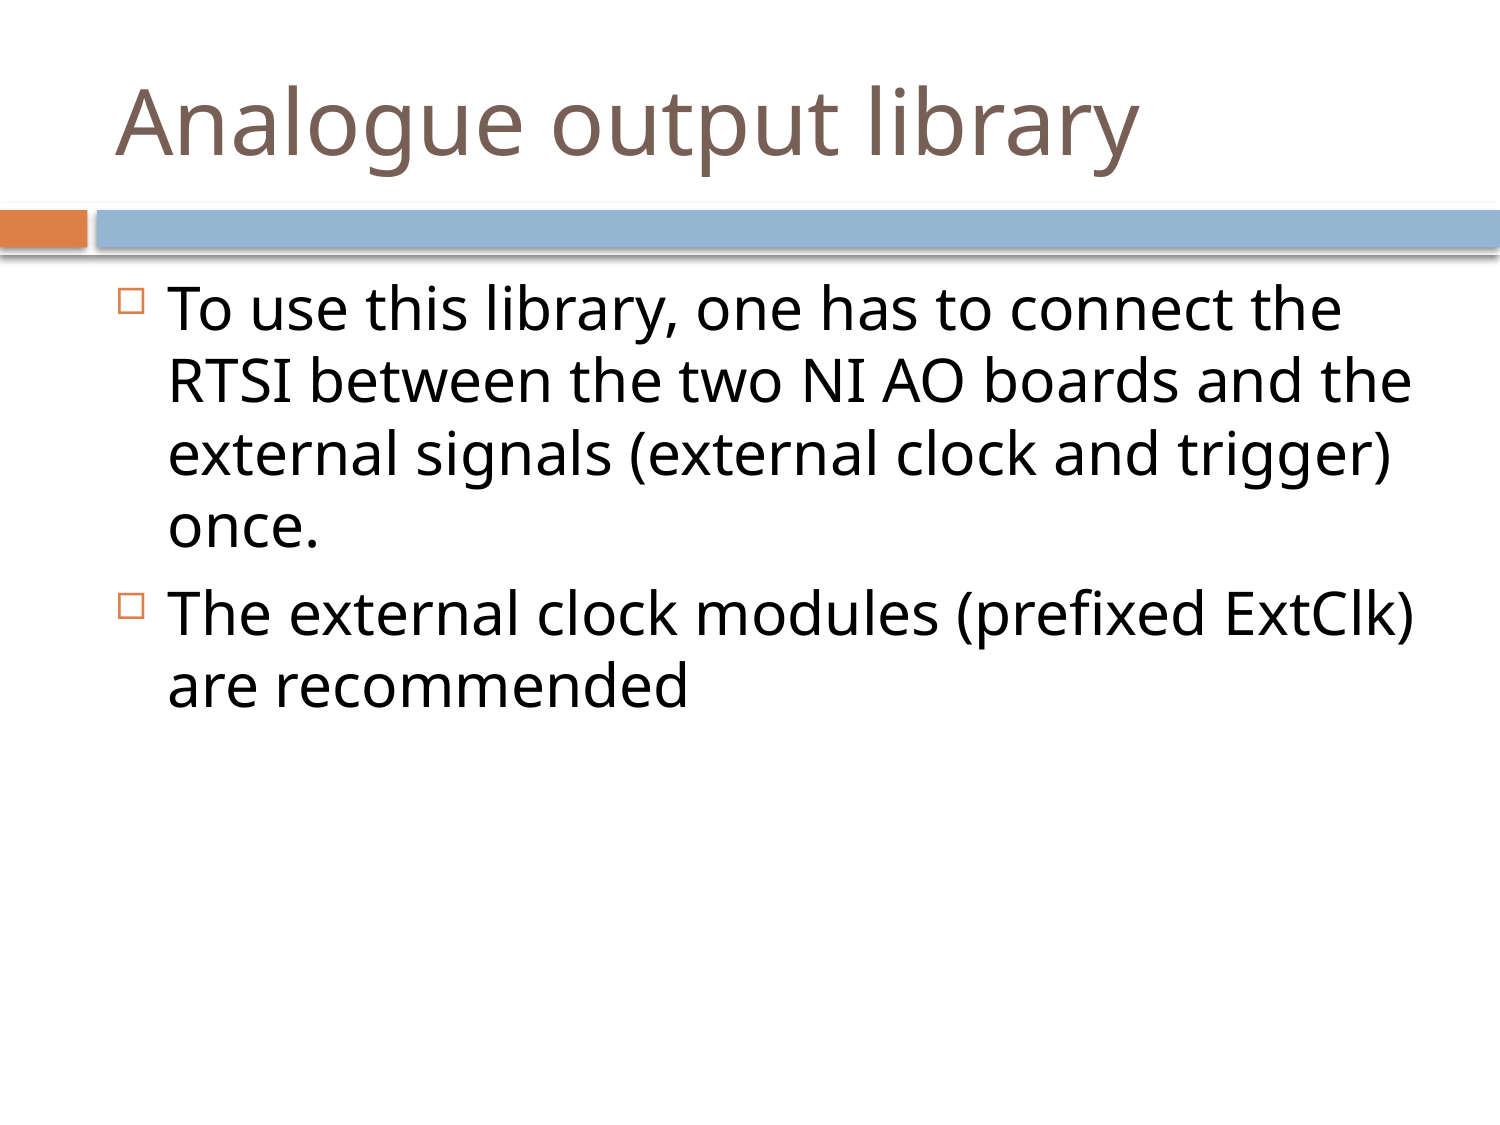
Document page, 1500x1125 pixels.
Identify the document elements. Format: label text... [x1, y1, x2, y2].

list To use this library, one has to connect the RTSI between the two NI AO boards and the external signals (external clock and trigger) once. The external clock modules (prefixed ExtClk) are recommended [100, 262, 1438, 1000]
title Analogue output library [100, 37, 1438, 200]
